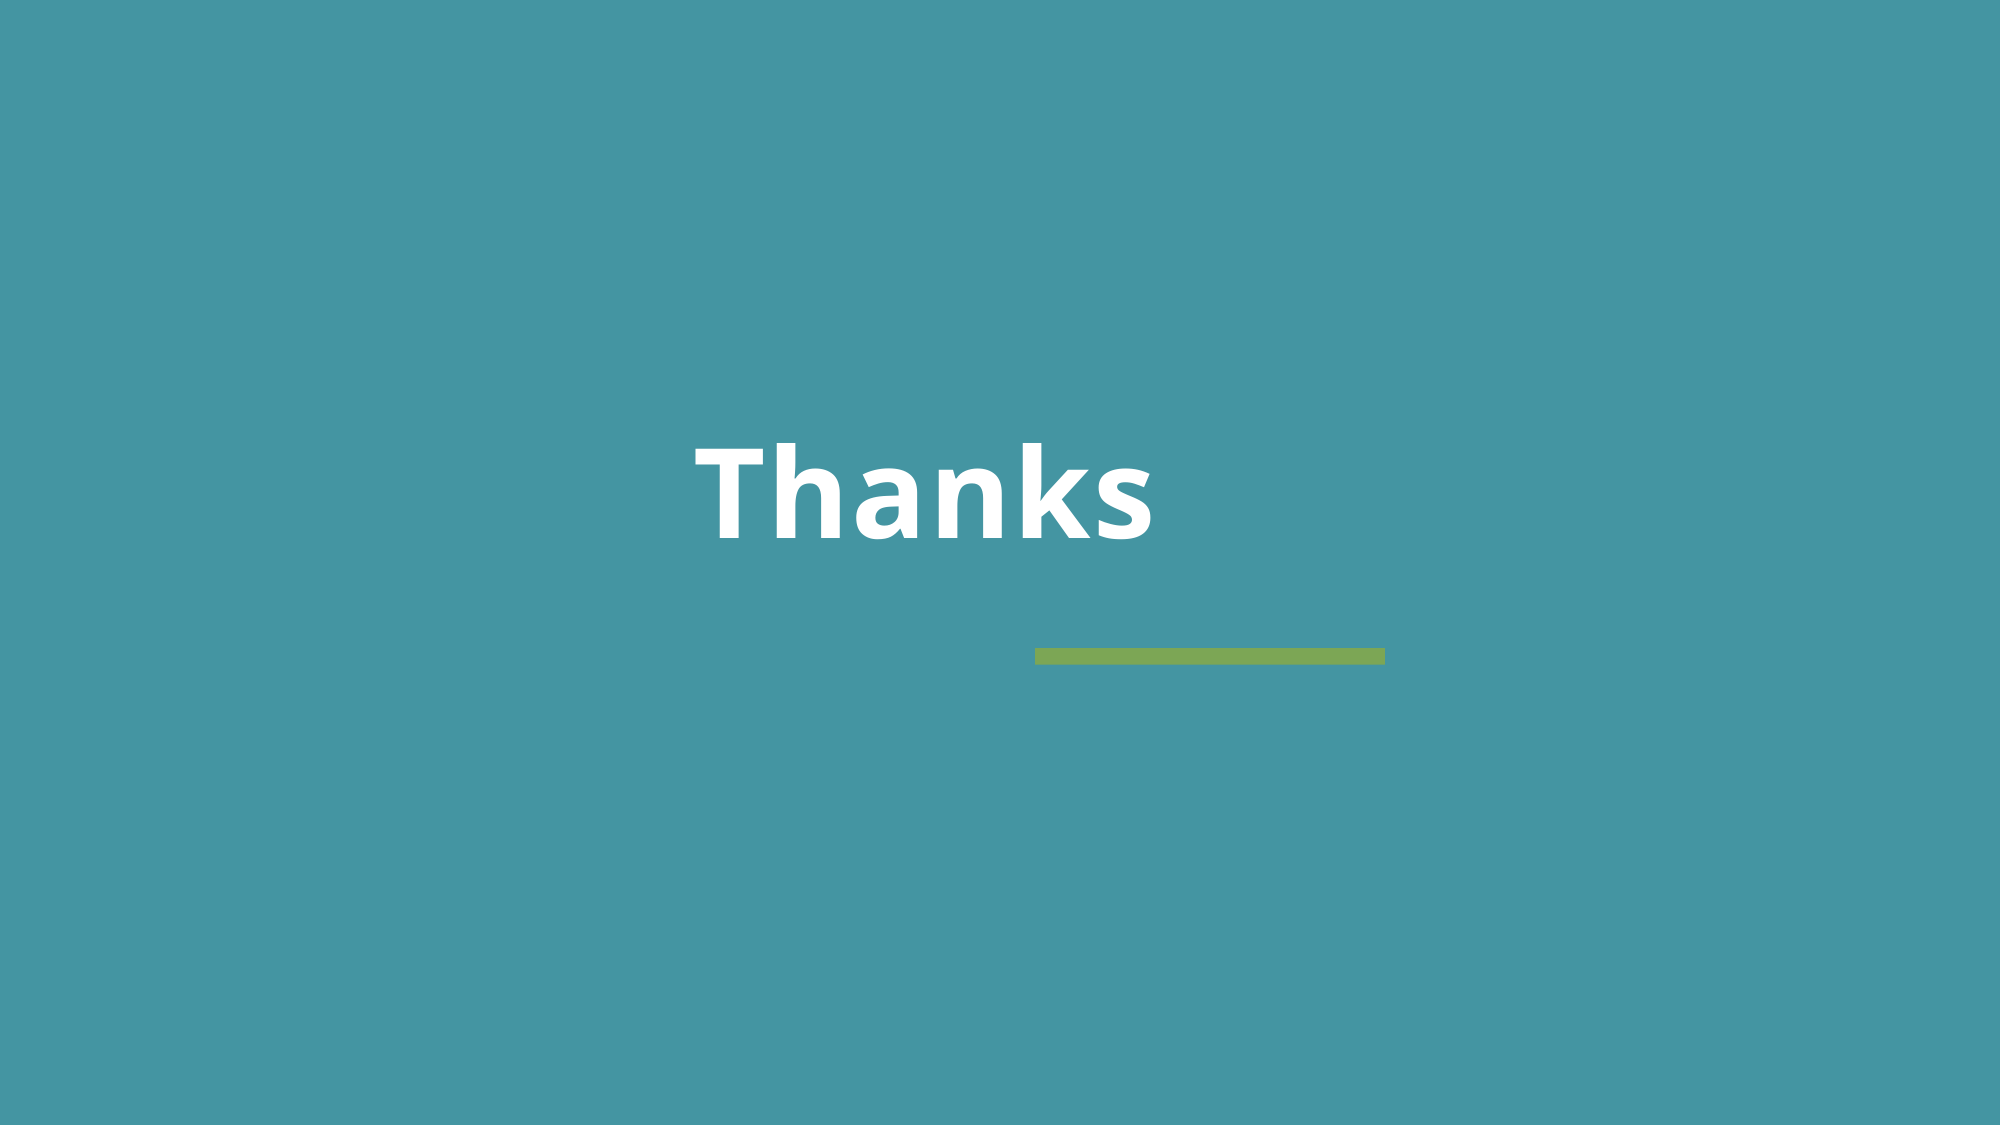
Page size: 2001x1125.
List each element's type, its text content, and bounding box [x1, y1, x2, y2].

title Thanks [693, 353, 1568, 563]
